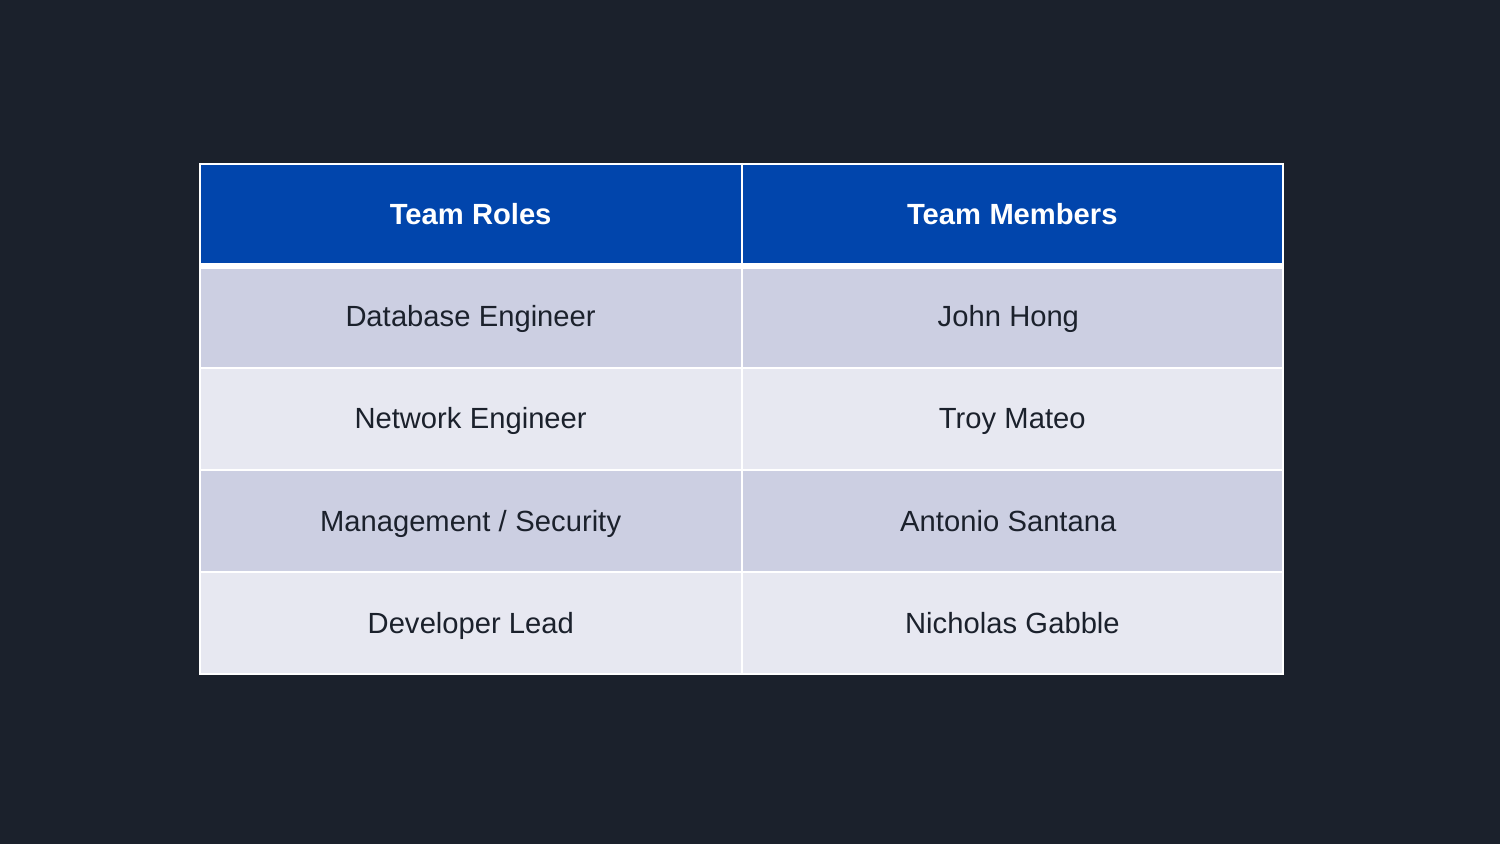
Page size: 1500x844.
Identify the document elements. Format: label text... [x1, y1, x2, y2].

table_cell Management / Security [201, 471, 741, 571]
table_cell Troy Mateo [743, 369, 1282, 469]
table_cell John Hong [743, 269, 1282, 367]
table_header Team Roles [201, 165, 741, 263]
table_header Team Members [743, 165, 1282, 263]
table_cell Nicholas Gabble [743, 573, 1282, 673]
table_cell Antonio Santana [743, 471, 1282, 571]
table_cell Network Engineer [201, 369, 741, 469]
table_cell Database Engineer [201, 269, 741, 367]
table_cell Developer Lead [201, 573, 741, 673]
